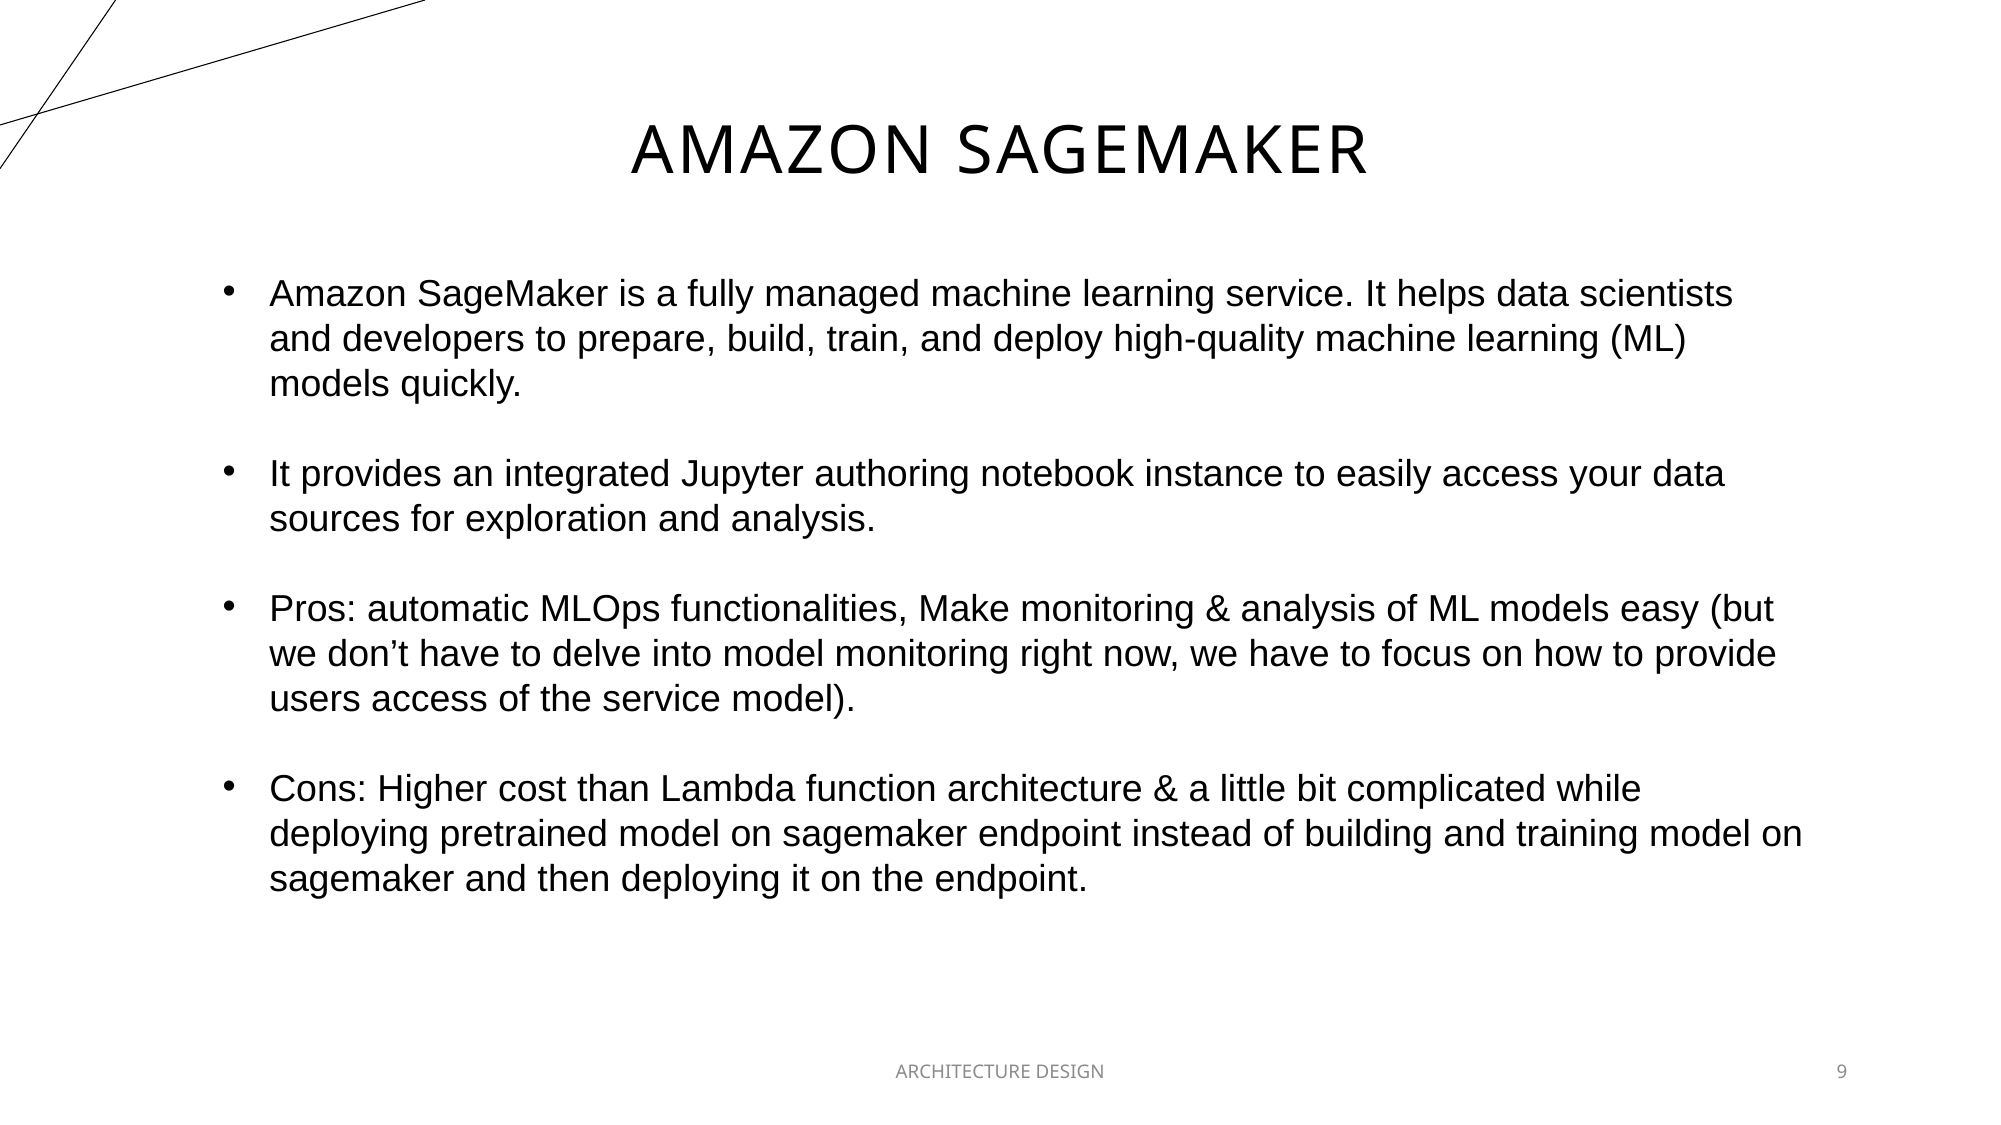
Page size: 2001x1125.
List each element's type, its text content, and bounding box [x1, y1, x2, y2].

slide_number 9 [1412, 1042, 1863, 1103]
footer ARCHITECTURE DESIGN [662, 1042, 1338, 1103]
title AMAZON SAGEMAKER [137, 43, 1863, 262]
text_box Amazon SageMaker is a fully managed machine learning service. It helps data scientists and developers to prepare, build, train, and deploy high-quality machine learning (ML) models quickly. It provides an integrated Jupyter authoring notebook instance to easily access your data sources for exploration and analysis. Pros: automatic MLOps functionalities, Make monitoring & analysis of ML models easy (but we don’t have to delve into model monitoring right now, we have to focus on how to provide users access of the service model). Cons: Higher cost than Lambda function architecture & a little bit complicated while deploying pretrained model on sagemaker endpoint instead of building and training model on sagemaker and then deploying it on the endpoint. [207, 261, 1821, 1036]
